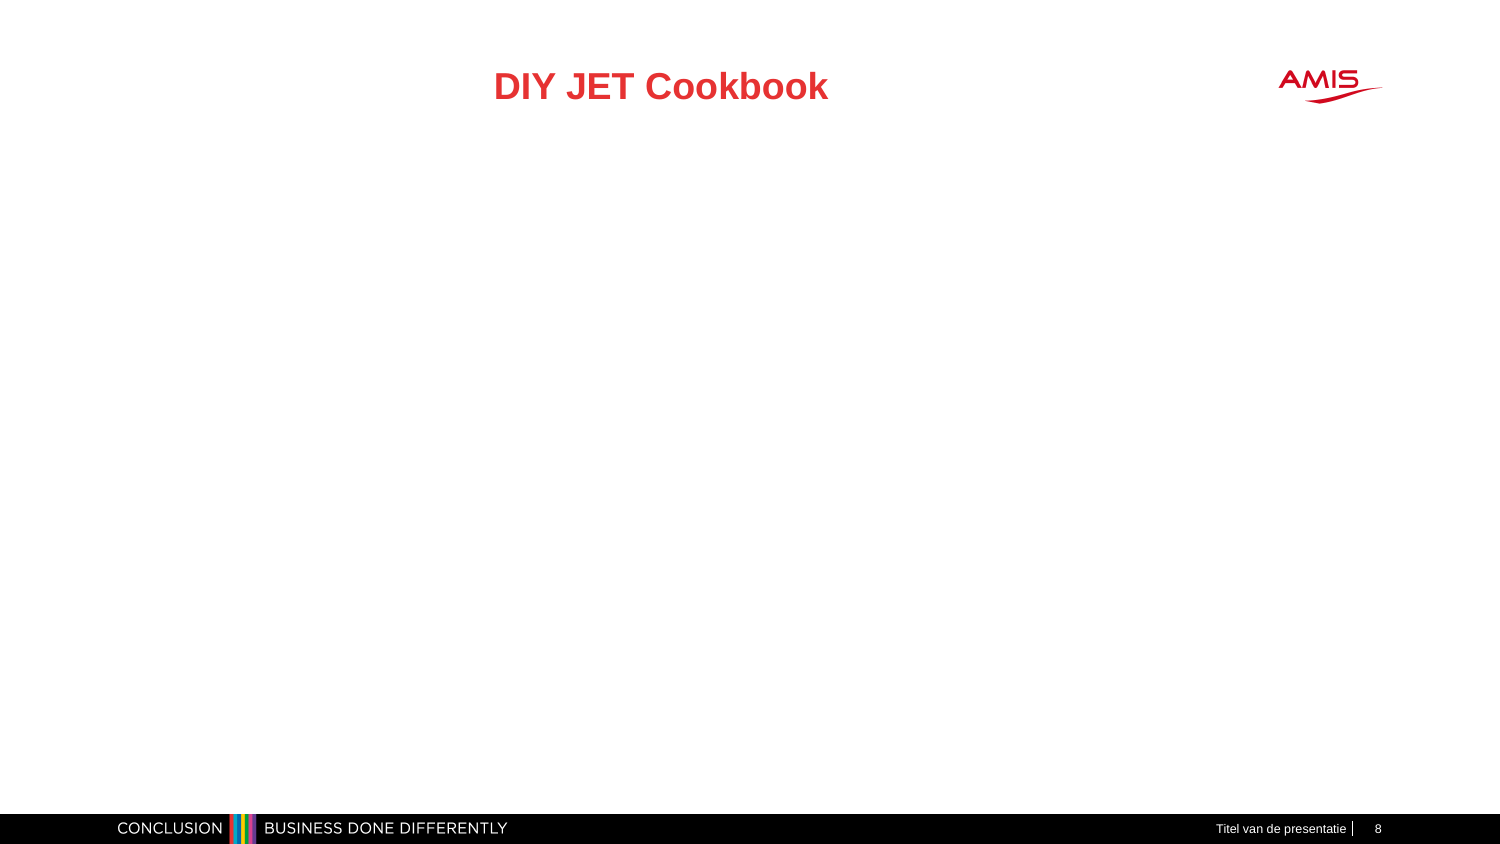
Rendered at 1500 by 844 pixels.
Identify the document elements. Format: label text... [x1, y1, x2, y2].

picture [0, 814, 236, 844]
picture [239, 814, 1500, 844]
title DIY JET Cookbook [118, 47, 1205, 130]
picture [1205, 58, 1388, 106]
slide_number 8 [1358, 820, 1382, 839]
footer Titel van de presentatie [814, 820, 1347, 839]
